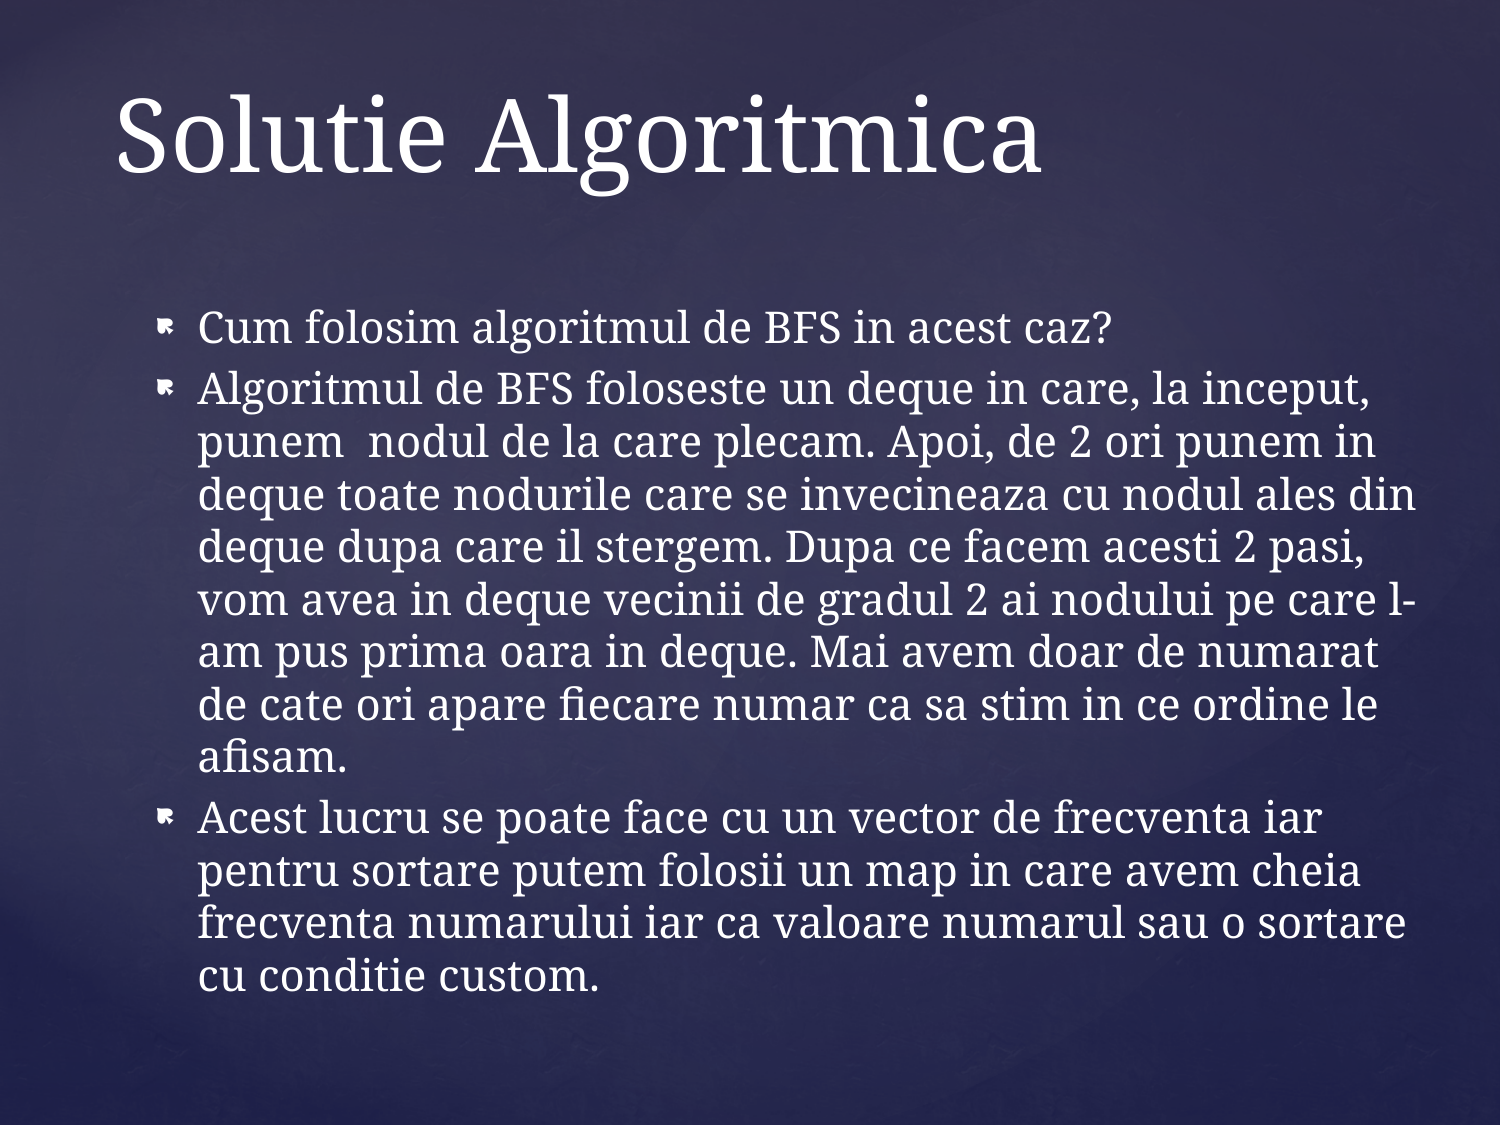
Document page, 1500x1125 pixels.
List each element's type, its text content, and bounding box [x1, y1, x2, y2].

list Cum folosim algoritmul de BFS in acest caz? Algoritmul de BFS foloseste un deque in care, la inceput, punem nodul de la care plecam. Apoi, de 2 ori punem in deque toate nodurile care se invecineaza cu nodul ales din deque dupa care il stergem. Dupa ce facem acesti 2 pasi, vom avea in deque vecinii de gradul 2 ai nodului pe care l-am pus prima oara in deque. Mai avem doar de numarat de cate ori apare fiecare numar ca sa stim in ce ordine le afisam. Acest lucru se poate face cu un vector de frecventa iar pentru sortare putem folosii un map in care avem cheia frecventa numarului iar ca valoare numarul sau o sortare cu conditie custom. [137, 224, 1450, 1075]
title Solutie Algoritmica [99, 50, 1338, 200]
